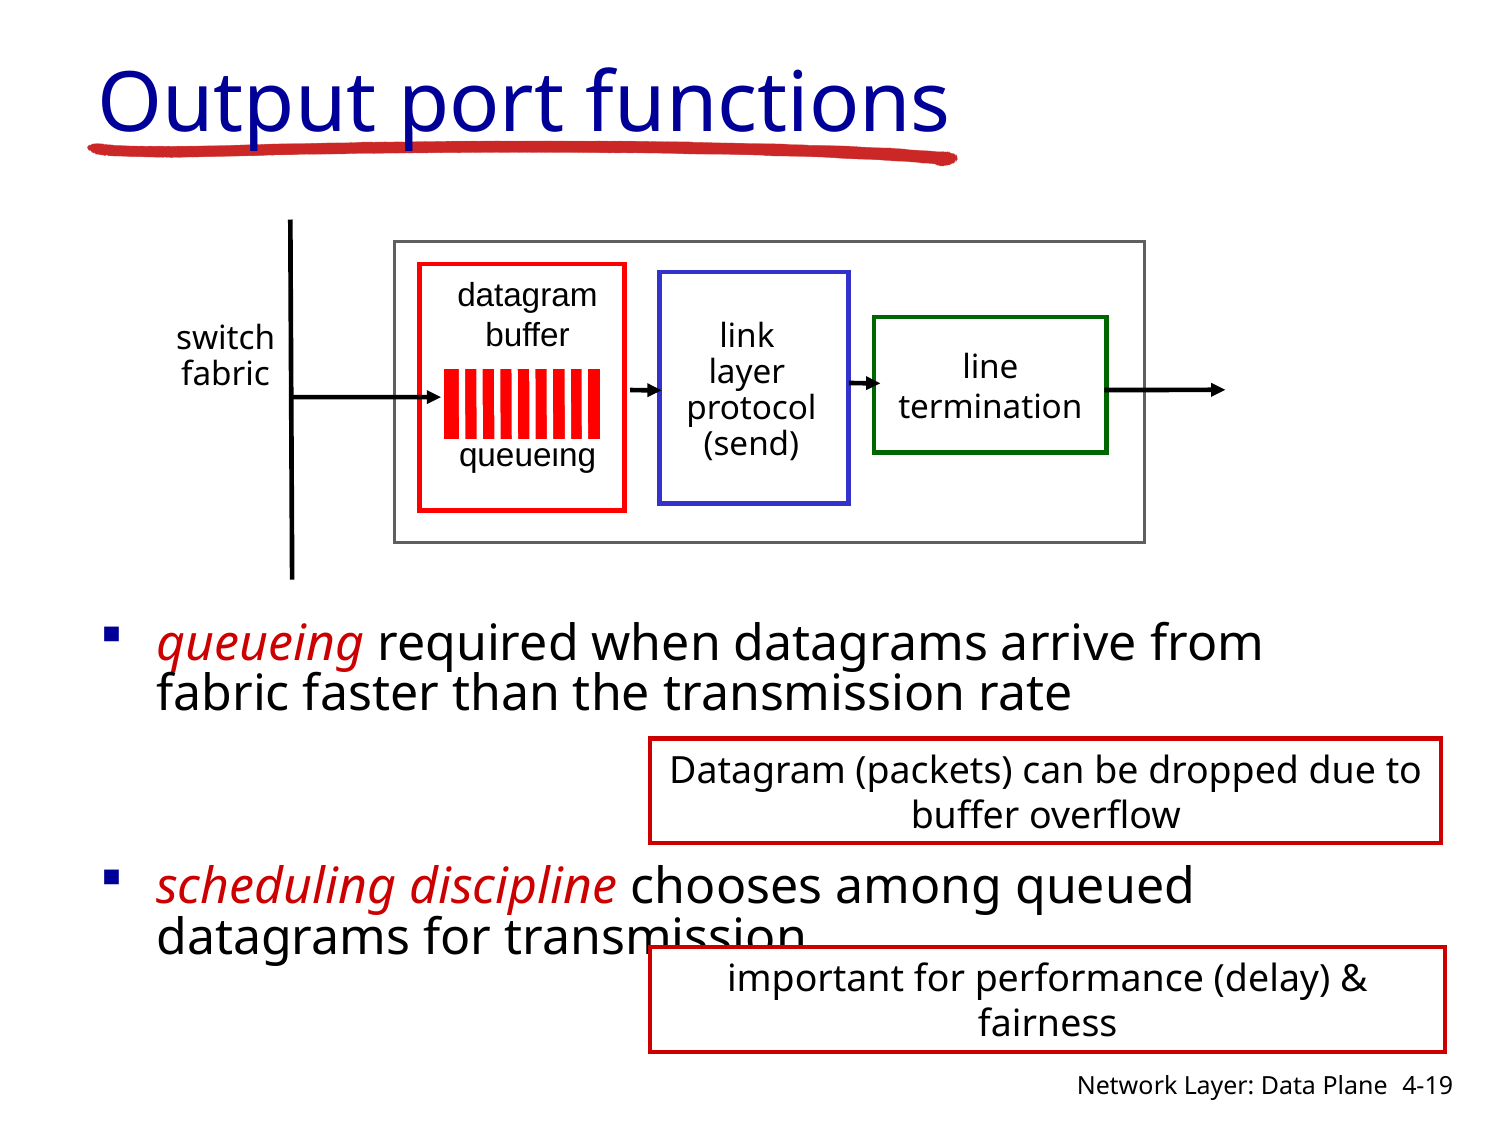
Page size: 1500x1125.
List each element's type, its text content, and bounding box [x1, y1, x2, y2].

text_box [848, 377, 881, 390]
slide_number 4-19 [1387, 1062, 1480, 1107]
text_box switch fabric [139, 289, 313, 425]
title Output port functions [82, 41, 1358, 155]
text_box [659, 272, 849, 504]
footer Network Layer: Data Plane [1045, 1062, 1404, 1102]
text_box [419, 263, 625, 512]
text_box line termination [874, 316, 1107, 453]
text_box [1104, 383, 1226, 397]
text_box link layer protocol (send) [664, 322, 838, 459]
text_box Datagram (packets) can be dropped due to buffer overflow [650, 738, 1442, 844]
text_box [630, 384, 662, 397]
text_box [394, 384, 1145, 543]
list queueing required when datagrams arrive from fabric faster than the transmission rate scheduling discipline chooses among queued datagrams for transmission [85, 611, 1361, 762]
text_box [394, 241, 1145, 397]
text_box important for performance (delay) & fairness [650, 947, 1446, 1052]
picture [83, 134, 969, 173]
